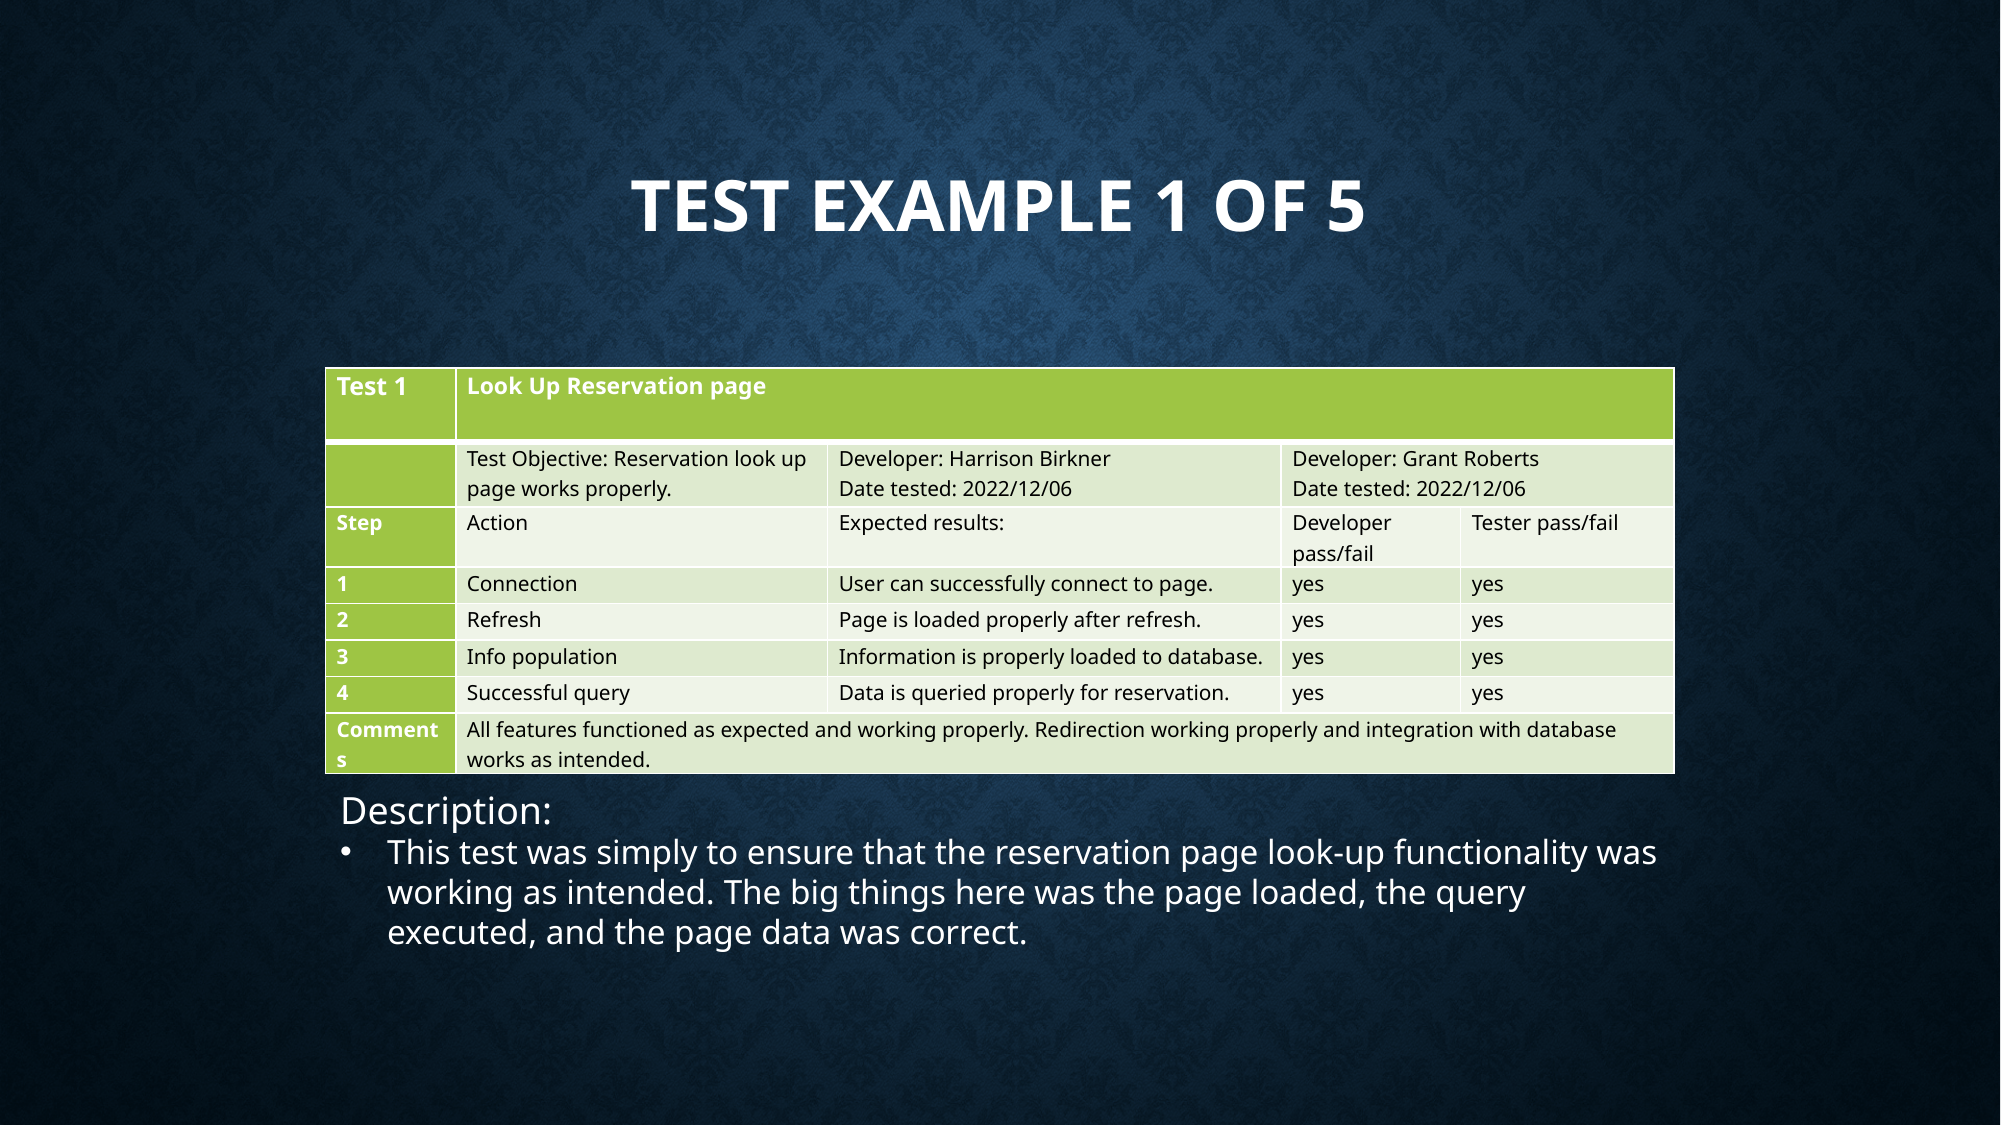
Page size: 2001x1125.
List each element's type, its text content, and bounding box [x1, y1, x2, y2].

table_header Test 1 [326, 369, 455, 439]
table_cell Info population [457, 641, 827, 676]
title Test Example 1 of 5 [149, 99, 1849, 318]
table_cell Action [457, 508, 827, 566]
table_cell Comments [326, 714, 455, 773]
table_cell Refresh [457, 604, 827, 639]
table_cell [326, 445, 455, 506]
table_cell Connection [457, 568, 827, 603]
table_cell Developer: Harrison Birkner Date tested: 2022/12/06 [828, 445, 1280, 506]
table_cell Data is queried properly for reservation. [828, 677, 1280, 712]
table_cell 2 [326, 604, 455, 639]
table_cell Expected results: [828, 508, 1280, 566]
table_cell yes [1461, 568, 1673, 603]
table_cell yes [1461, 641, 1673, 676]
table_cell yes [1282, 641, 1460, 676]
table_cell Information is properly loaded to database. [828, 641, 1280, 676]
table_cell Successful query [457, 677, 827, 712]
table_cell Test Objective: Reservation look up page works properly. [457, 445, 827, 506]
table_cell yes [1461, 604, 1673, 639]
table_cell Step [326, 508, 455, 566]
table_cell Developer: Grant Roberts Date tested: 2022/12/06 [1282, 445, 1673, 506]
table_header Look Up Reservation page [457, 369, 1673, 439]
table_cell yes [1282, 604, 1460, 639]
table_cell 3 [326, 641, 455, 676]
table_cell All features functioned as expected and working properly. Redirection working properly and integration with database works as intended. [457, 714, 1673, 773]
table_cell User can successfully connect to page. [828, 568, 1280, 603]
table_cell Developer pass/fail [1282, 508, 1460, 566]
table_cell Tester pass/fail [1461, 508, 1673, 566]
table_cell yes [1282, 568, 1460, 603]
table_cell yes [1282, 677, 1460, 712]
table_cell 1 [326, 568, 455, 603]
table_cell 4 [326, 677, 455, 712]
text_box Description: This test was simply to ensure that the reservation page look-up functionality was working as intended. The big things here was the page loaded, the query executed, and the page data was correct. [325, 779, 1675, 959]
table_cell yes [1461, 677, 1673, 712]
table_cell Page is loaded properly after refresh. [828, 604, 1280, 639]
